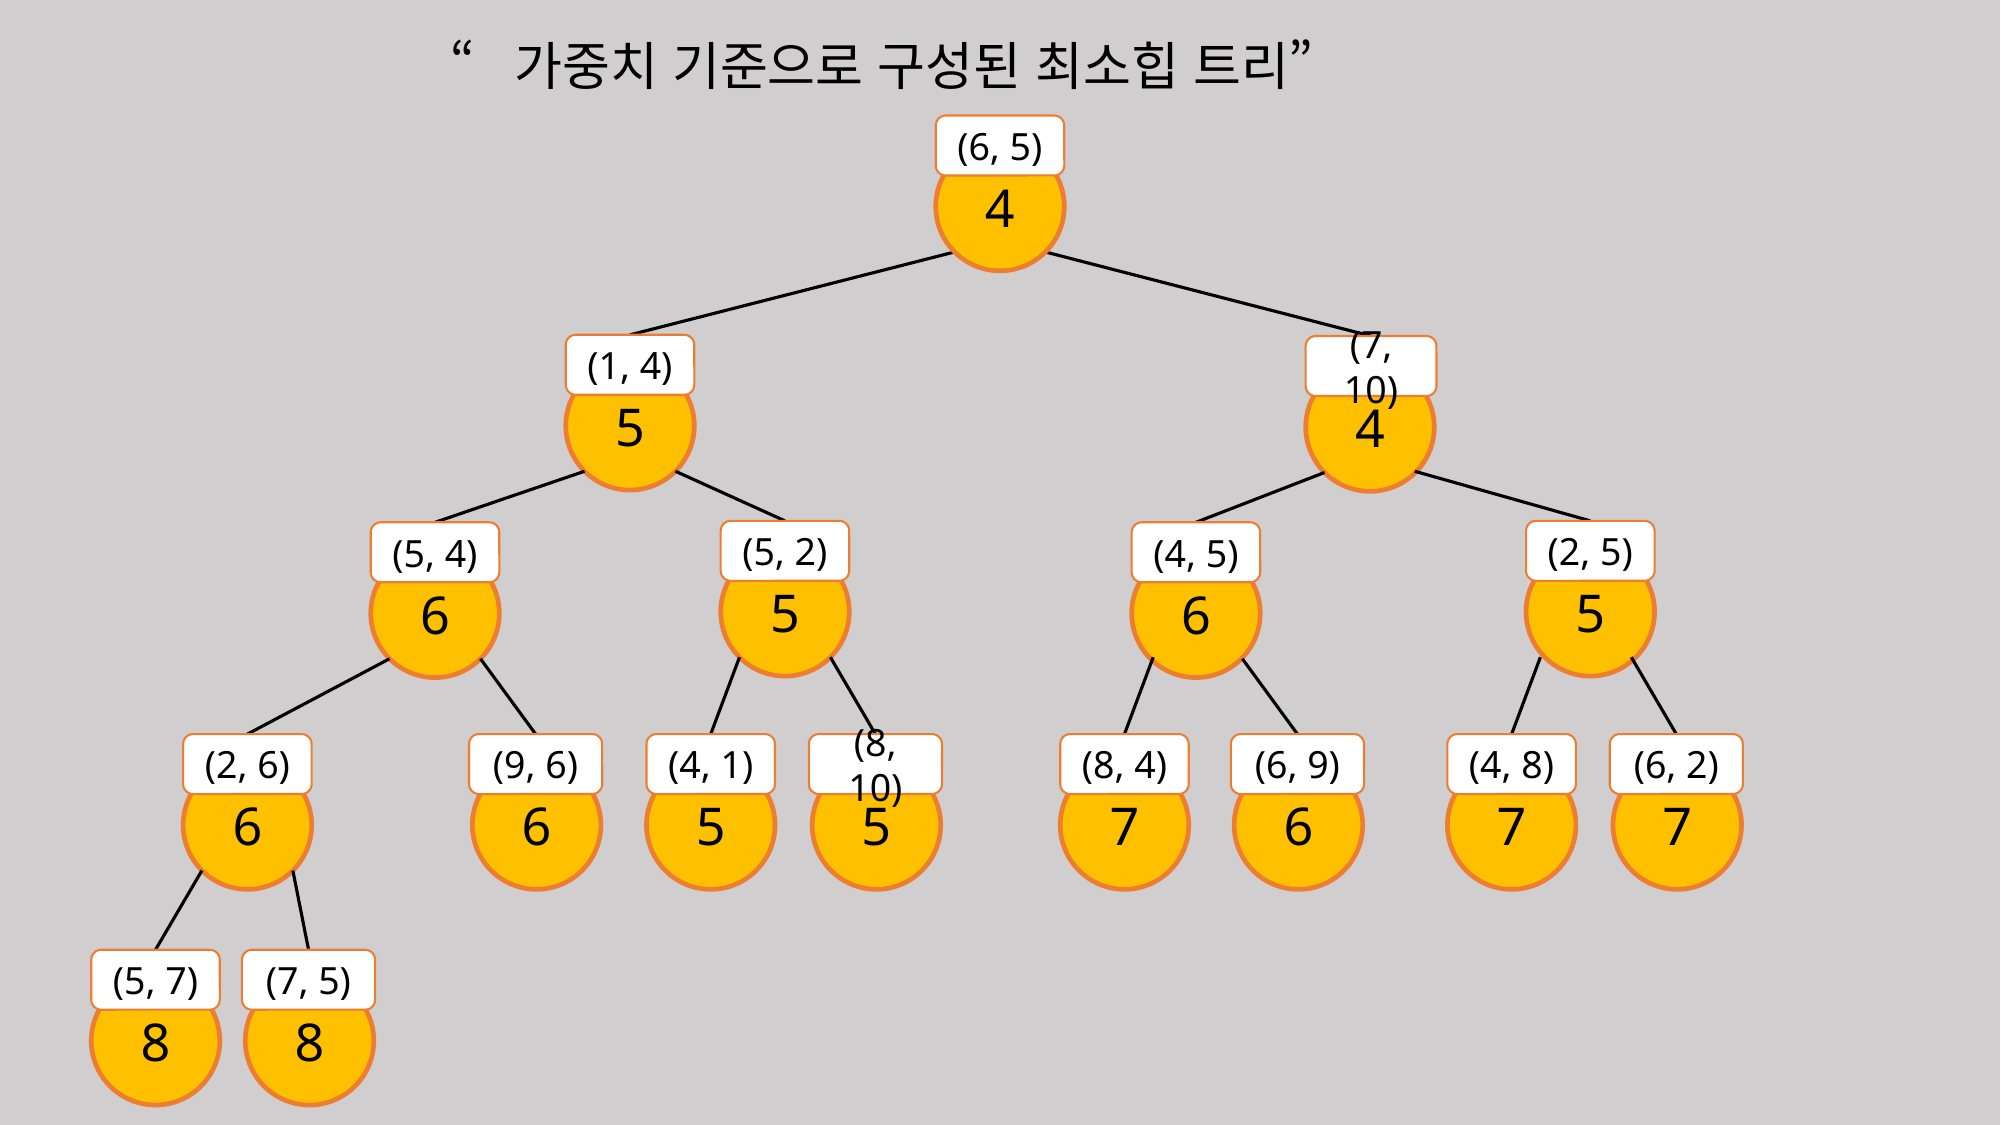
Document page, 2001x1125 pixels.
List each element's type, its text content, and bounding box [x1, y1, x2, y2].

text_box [1124, 657, 1154, 734]
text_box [241, 949, 376, 1106]
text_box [480, 658, 536, 734]
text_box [247, 658, 390, 735]
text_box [935, 115, 1065, 271]
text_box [1242, 658, 1298, 734]
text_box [565, 334, 695, 491]
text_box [1414, 471, 1591, 521]
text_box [468, 734, 603, 890]
text_box “가중치 기준으로 구성된 최소힙 트리” [435, 25, 1329, 104]
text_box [1447, 734, 1576, 890]
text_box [675, 471, 785, 521]
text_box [1305, 336, 1437, 492]
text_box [1230, 734, 1365, 890]
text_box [292, 870, 309, 949]
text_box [1511, 657, 1541, 734]
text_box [1526, 520, 1655, 677]
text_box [91, 949, 220, 1106]
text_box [629, 252, 955, 335]
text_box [155, 870, 202, 949]
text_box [646, 734, 776, 890]
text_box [830, 657, 876, 734]
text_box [434, 471, 585, 523]
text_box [808, 734, 943, 890]
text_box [710, 657, 740, 734]
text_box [720, 520, 850, 677]
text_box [1045, 252, 1372, 337]
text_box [1195, 472, 1325, 523]
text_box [1631, 657, 1677, 734]
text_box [1060, 734, 1189, 890]
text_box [1131, 522, 1261, 678]
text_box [370, 522, 500, 678]
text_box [1609, 734, 1743, 890]
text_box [183, 734, 312, 890]
